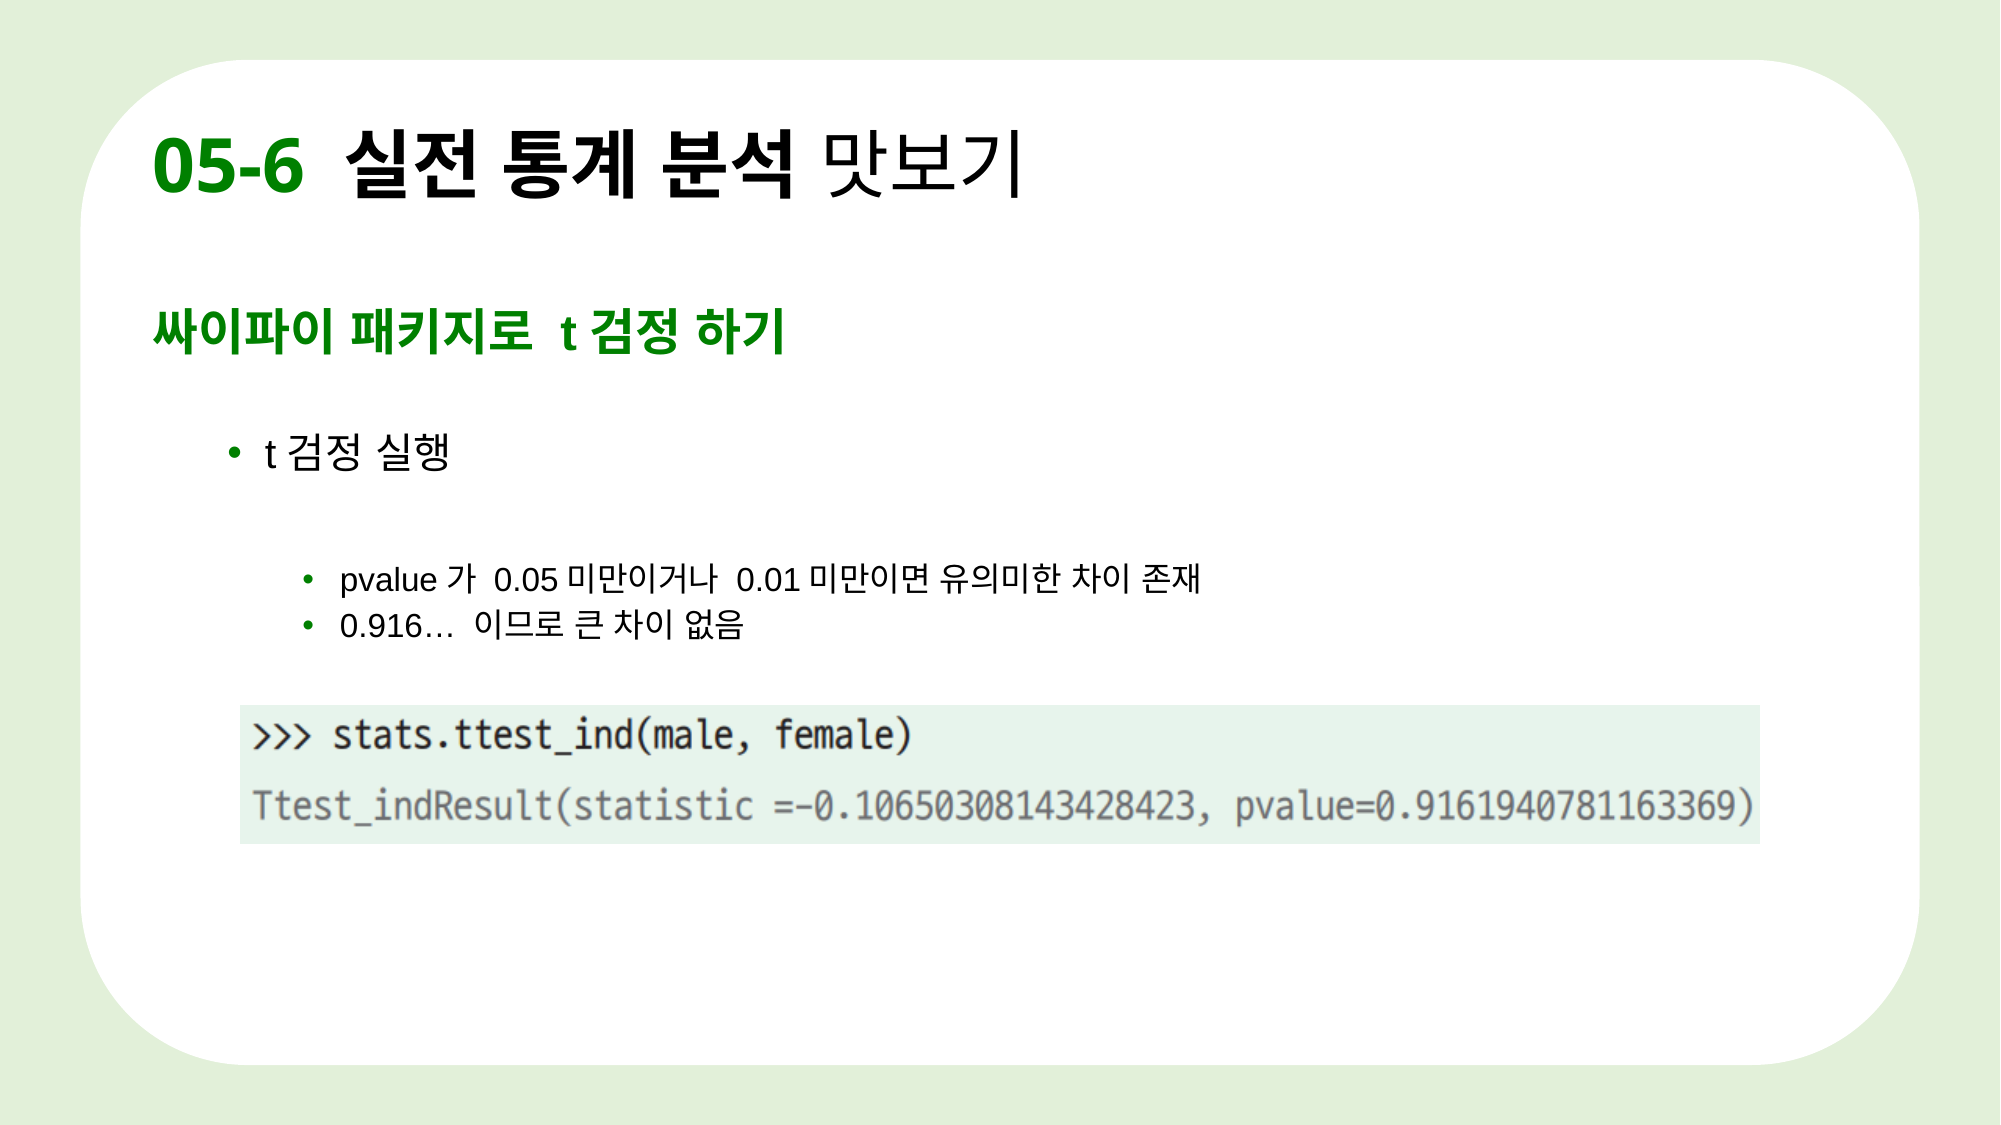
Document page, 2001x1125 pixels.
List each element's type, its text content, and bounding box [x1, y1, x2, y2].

title 05-6 실전 통계 분석 맛보기 [137, 59, 1863, 278]
picture [240, 705, 1760, 844]
list 싸이파이 패키지로 t검정 하기 t검정 실행 pvalue가 0.05미만이거나 0.01미만이면 유의미한 차이 존재 0.916… 이므로 큰 차이 없음 [137, 299, 1863, 1014]
